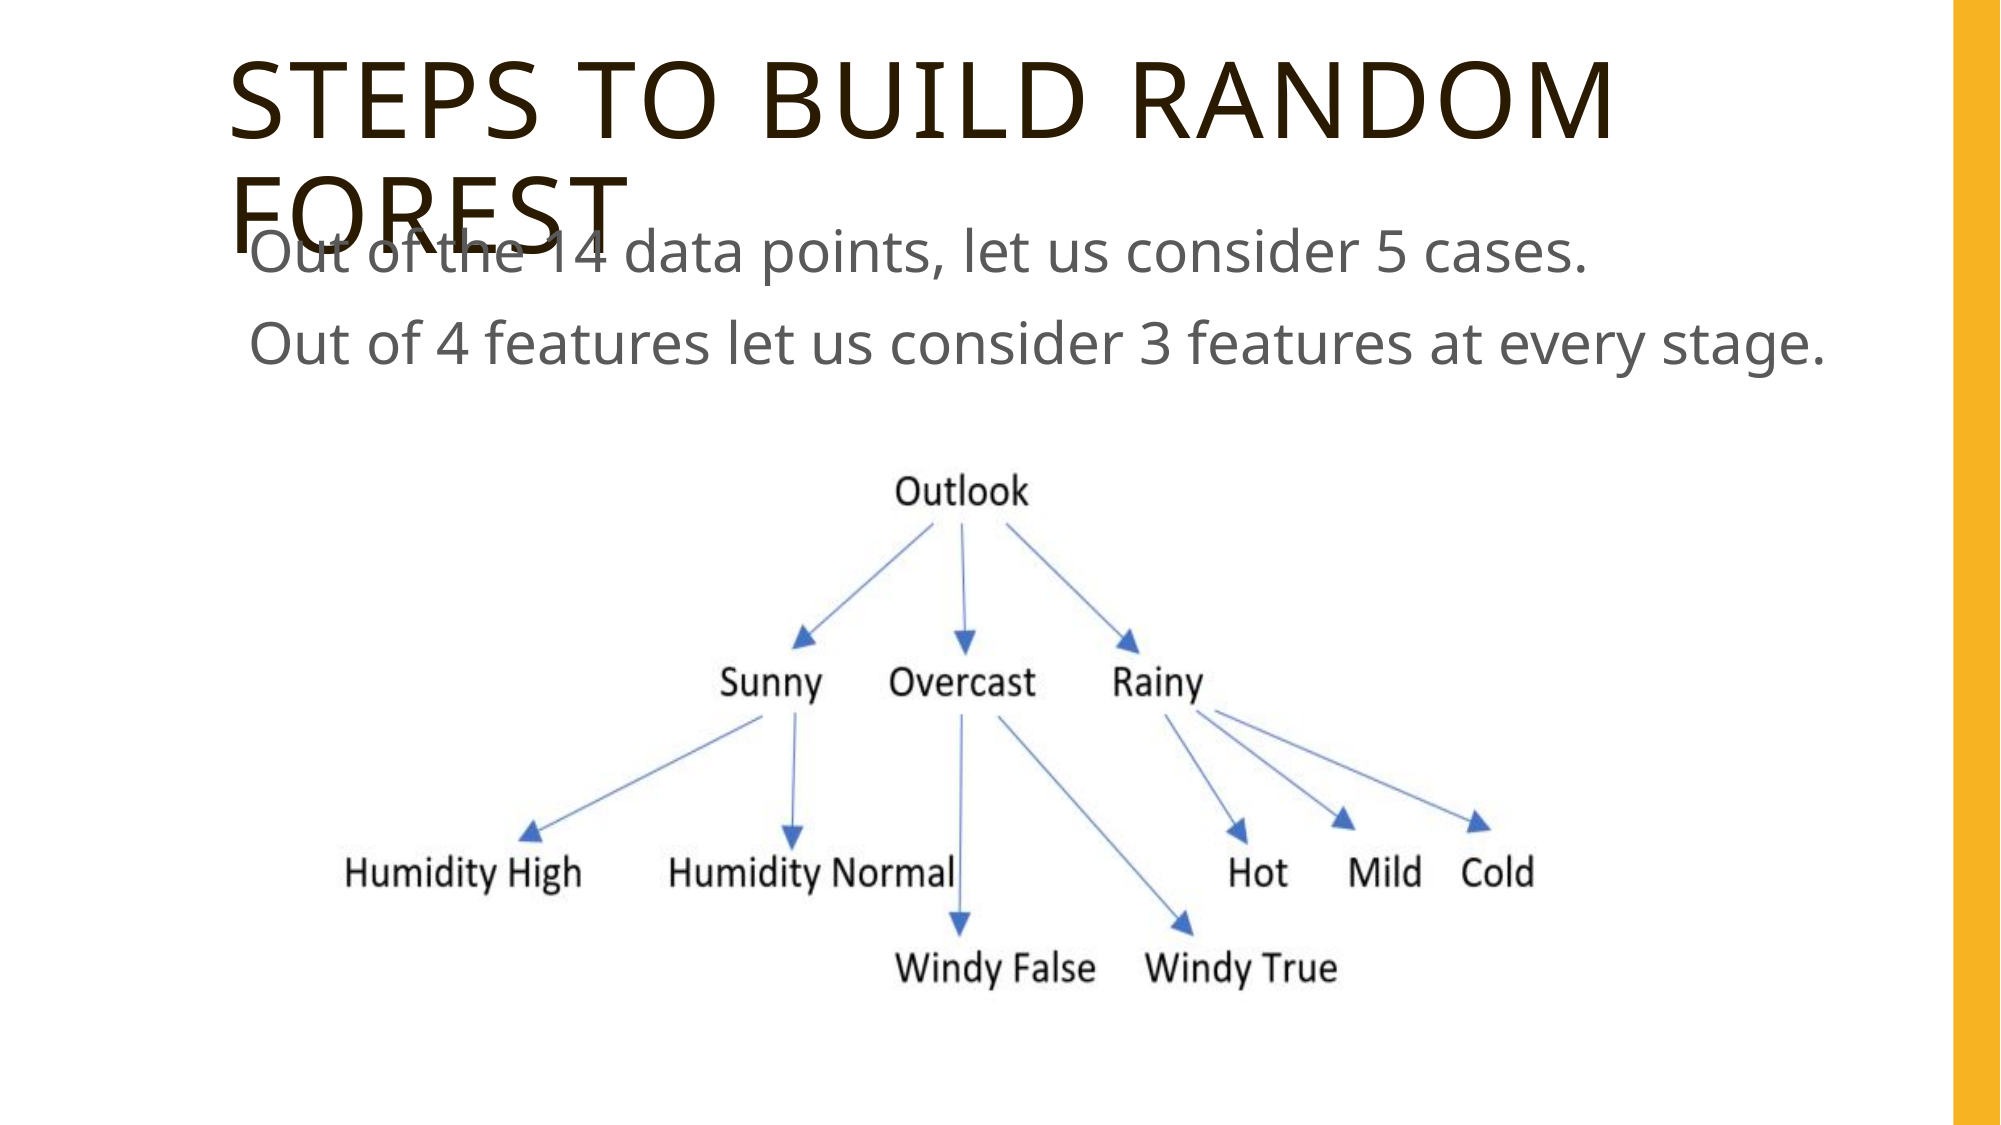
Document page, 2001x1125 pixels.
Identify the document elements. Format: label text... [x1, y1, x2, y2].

list Out of the 14 data points, let us consider 5 cases. Out of 4 features let us consider 3 features at every stage. [233, 200, 1850, 450]
picture [273, 395, 1690, 1027]
title Steps to build Random Forest [212, 39, 1882, 285]
